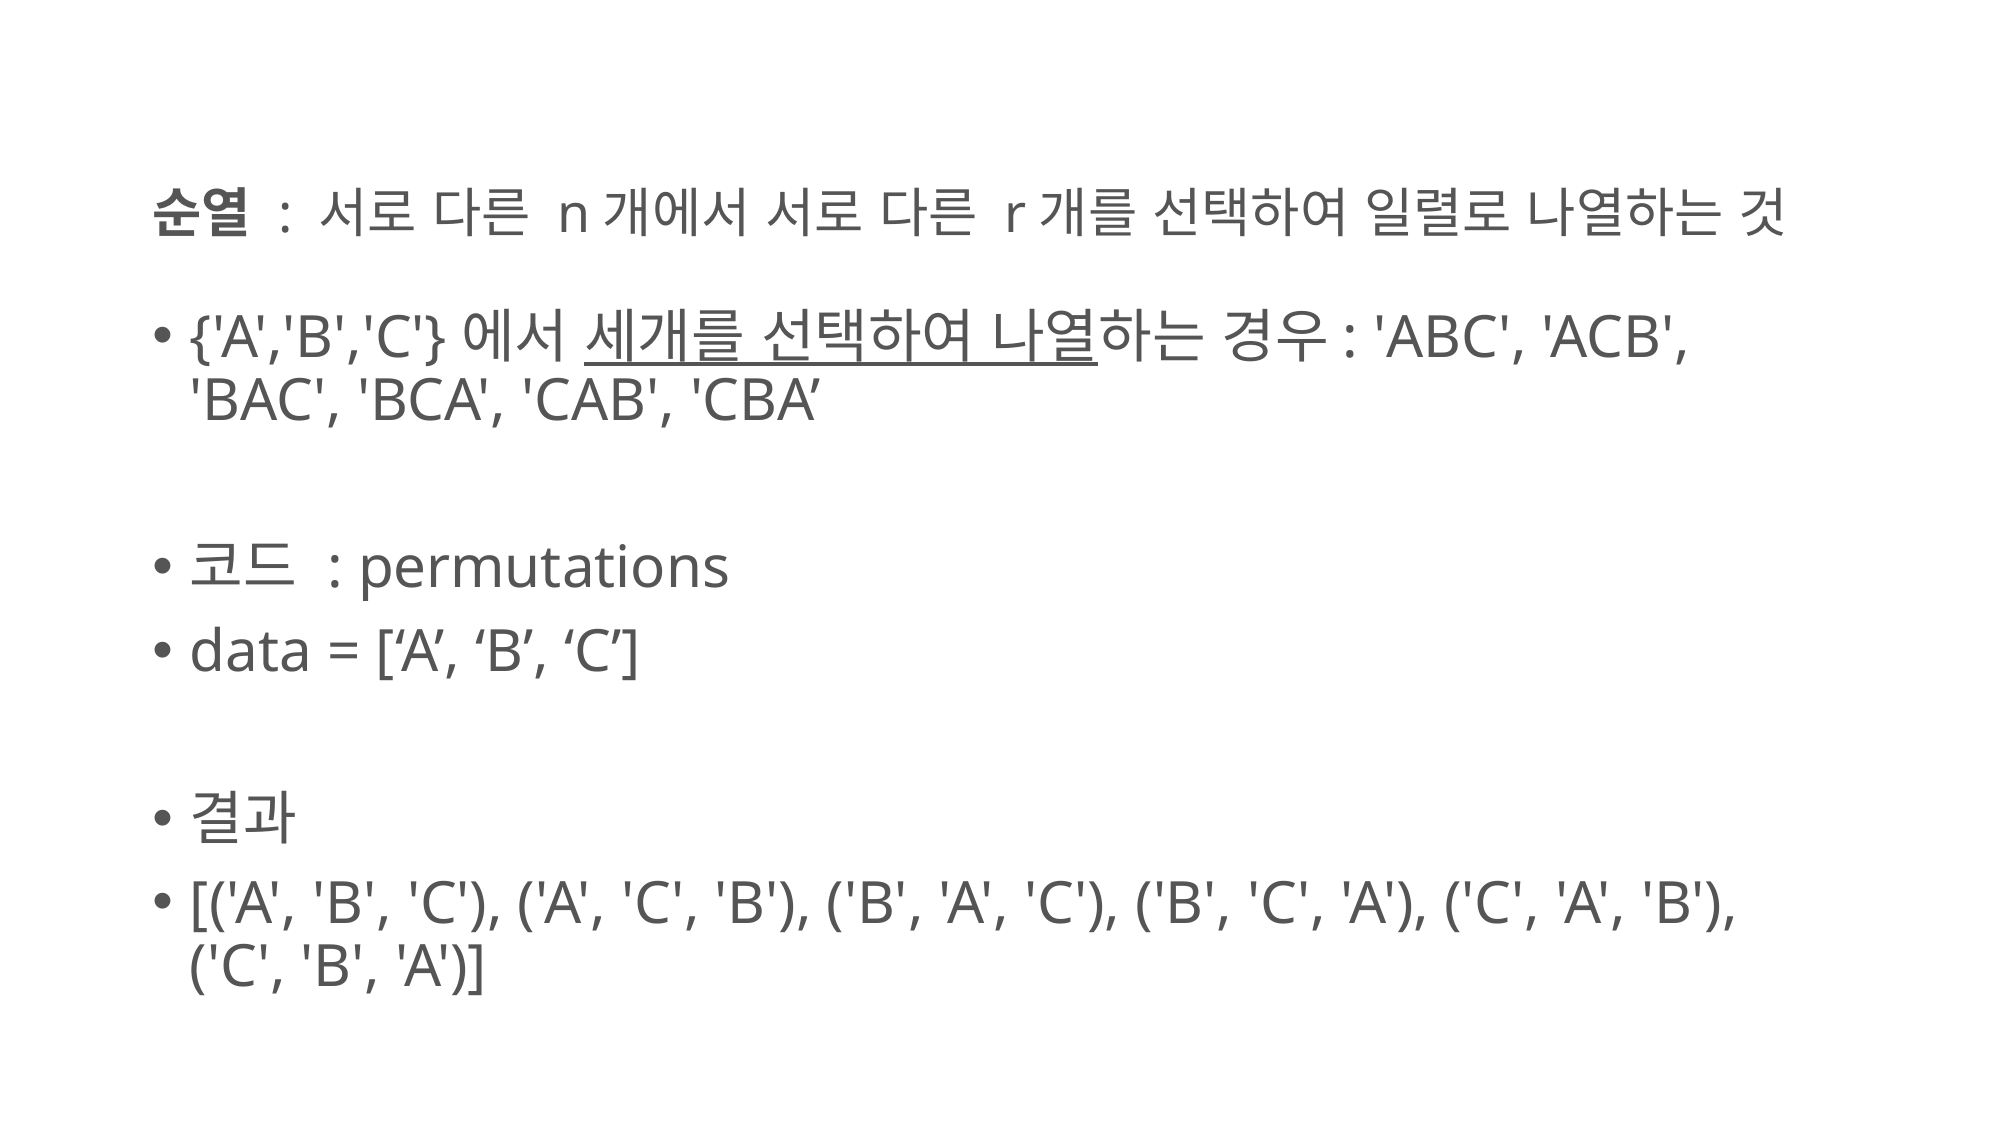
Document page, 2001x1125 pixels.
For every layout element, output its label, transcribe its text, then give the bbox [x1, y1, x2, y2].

list {'A','B','C'}에서 세개를 선택하여 나열하는 경우: 'ABC', 'ACB', 'BAC', 'BCA', 'CAB', 'CBA’ 코드 : permutations data = [‘A’, ‘B’, ‘C’] 결과 [('A', 'B', 'C'), ('A', 'C', 'B'), ('B', 'A', 'C'), ('B', 'C', 'A'), ('C', 'A', 'B'), ('C', 'B', 'A')] [137, 299, 1863, 1014]
title 순열 : 서로 다른 n개에서 서로 다른 r개를 선택하여 일렬로 나열하는 것 [137, 59, 1863, 278]
